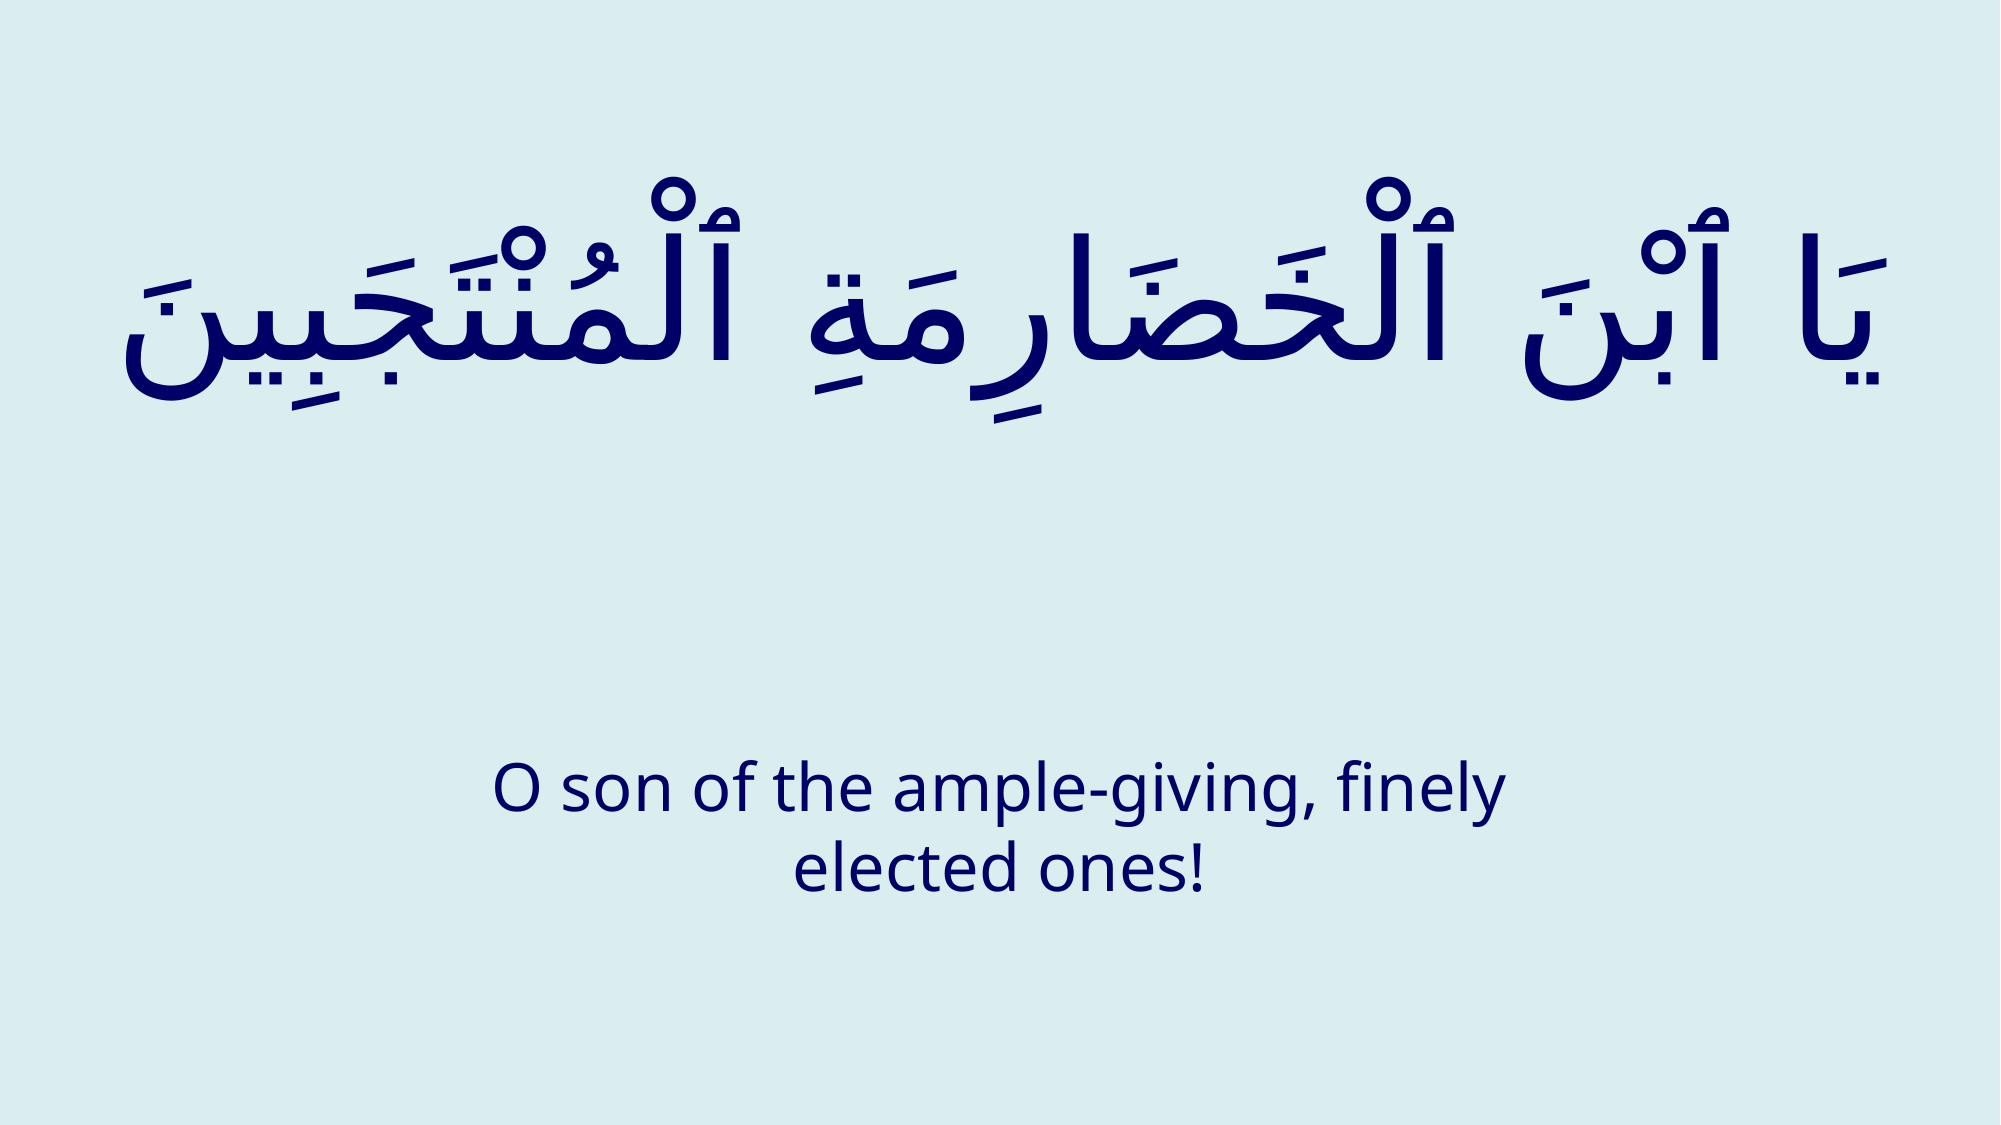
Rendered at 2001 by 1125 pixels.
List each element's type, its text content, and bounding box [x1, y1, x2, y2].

title يَا ٱبْنَ ٱلْخَضَارِمَةِ ٱلْمُنْتَجَبِينَ [0, 200, 2000, 388]
list O son of the ample-giving, finely elected ones! [356, 737, 1644, 1050]
